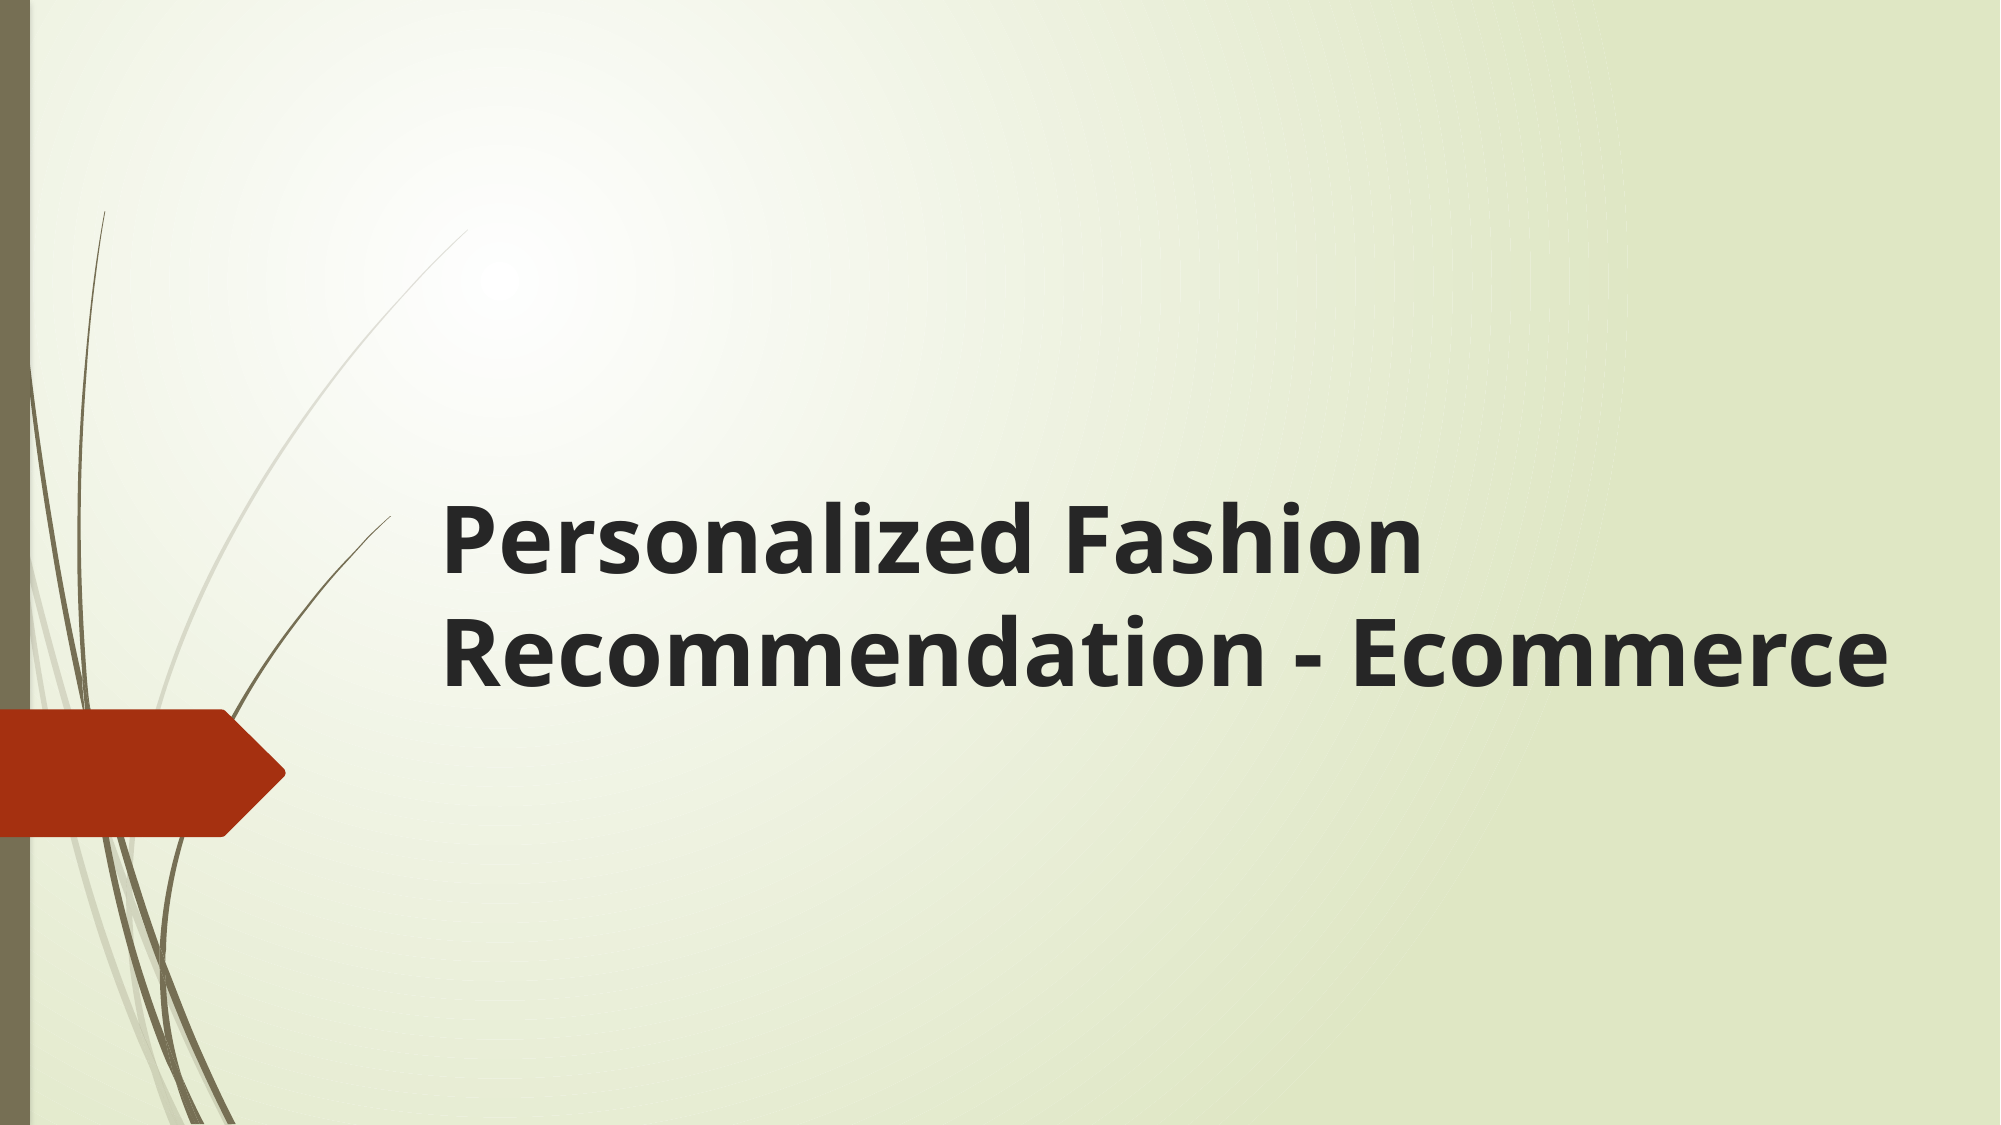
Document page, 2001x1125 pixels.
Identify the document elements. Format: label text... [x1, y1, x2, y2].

title Personalized Fashion Recommendation - Ecommerce [424, 331, 1946, 713]
